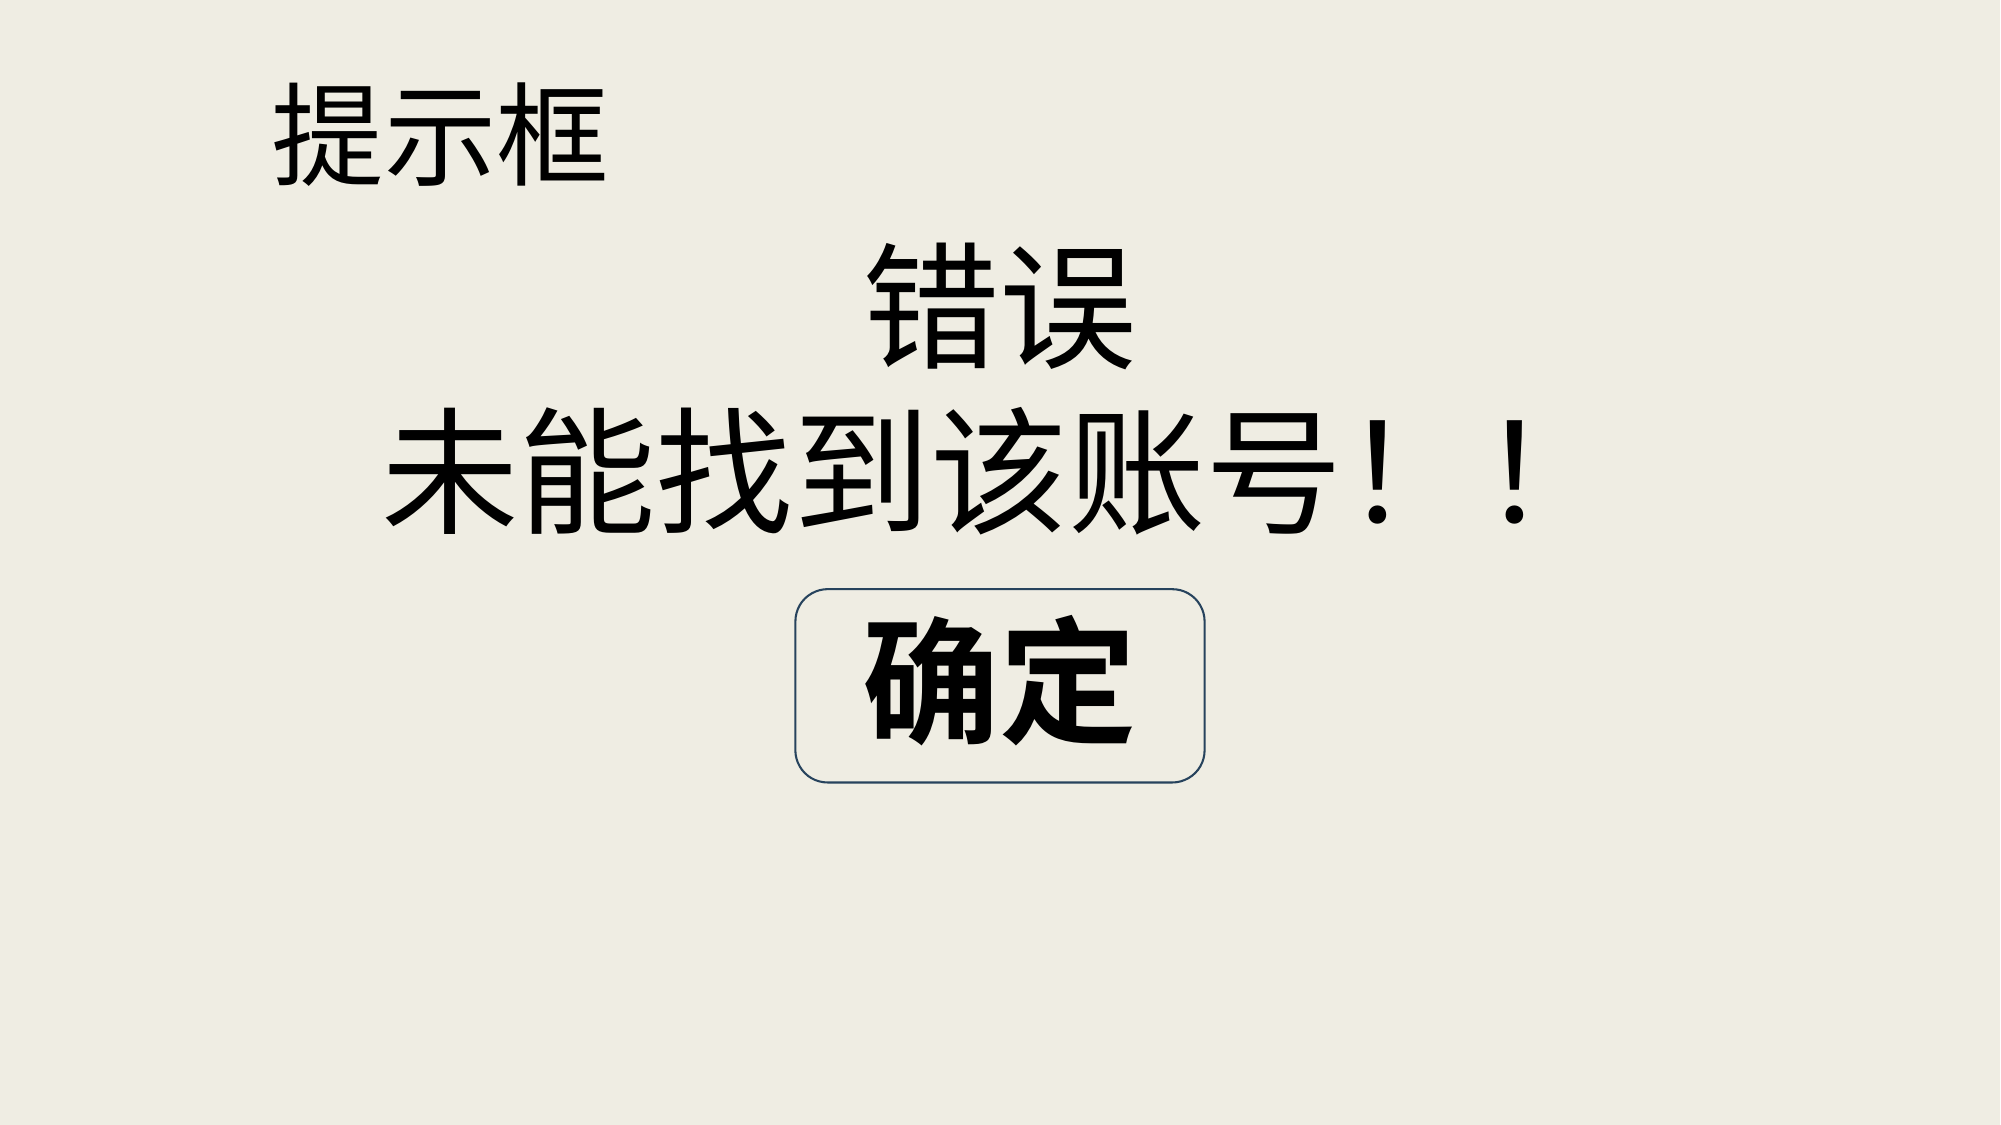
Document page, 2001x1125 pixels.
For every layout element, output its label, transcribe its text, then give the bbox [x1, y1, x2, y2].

text_box 错误 未能找到该账号！！ [366, 214, 1634, 559]
text_box 提示框 [257, 57, 625, 207]
text_box [794, 588, 1206, 784]
